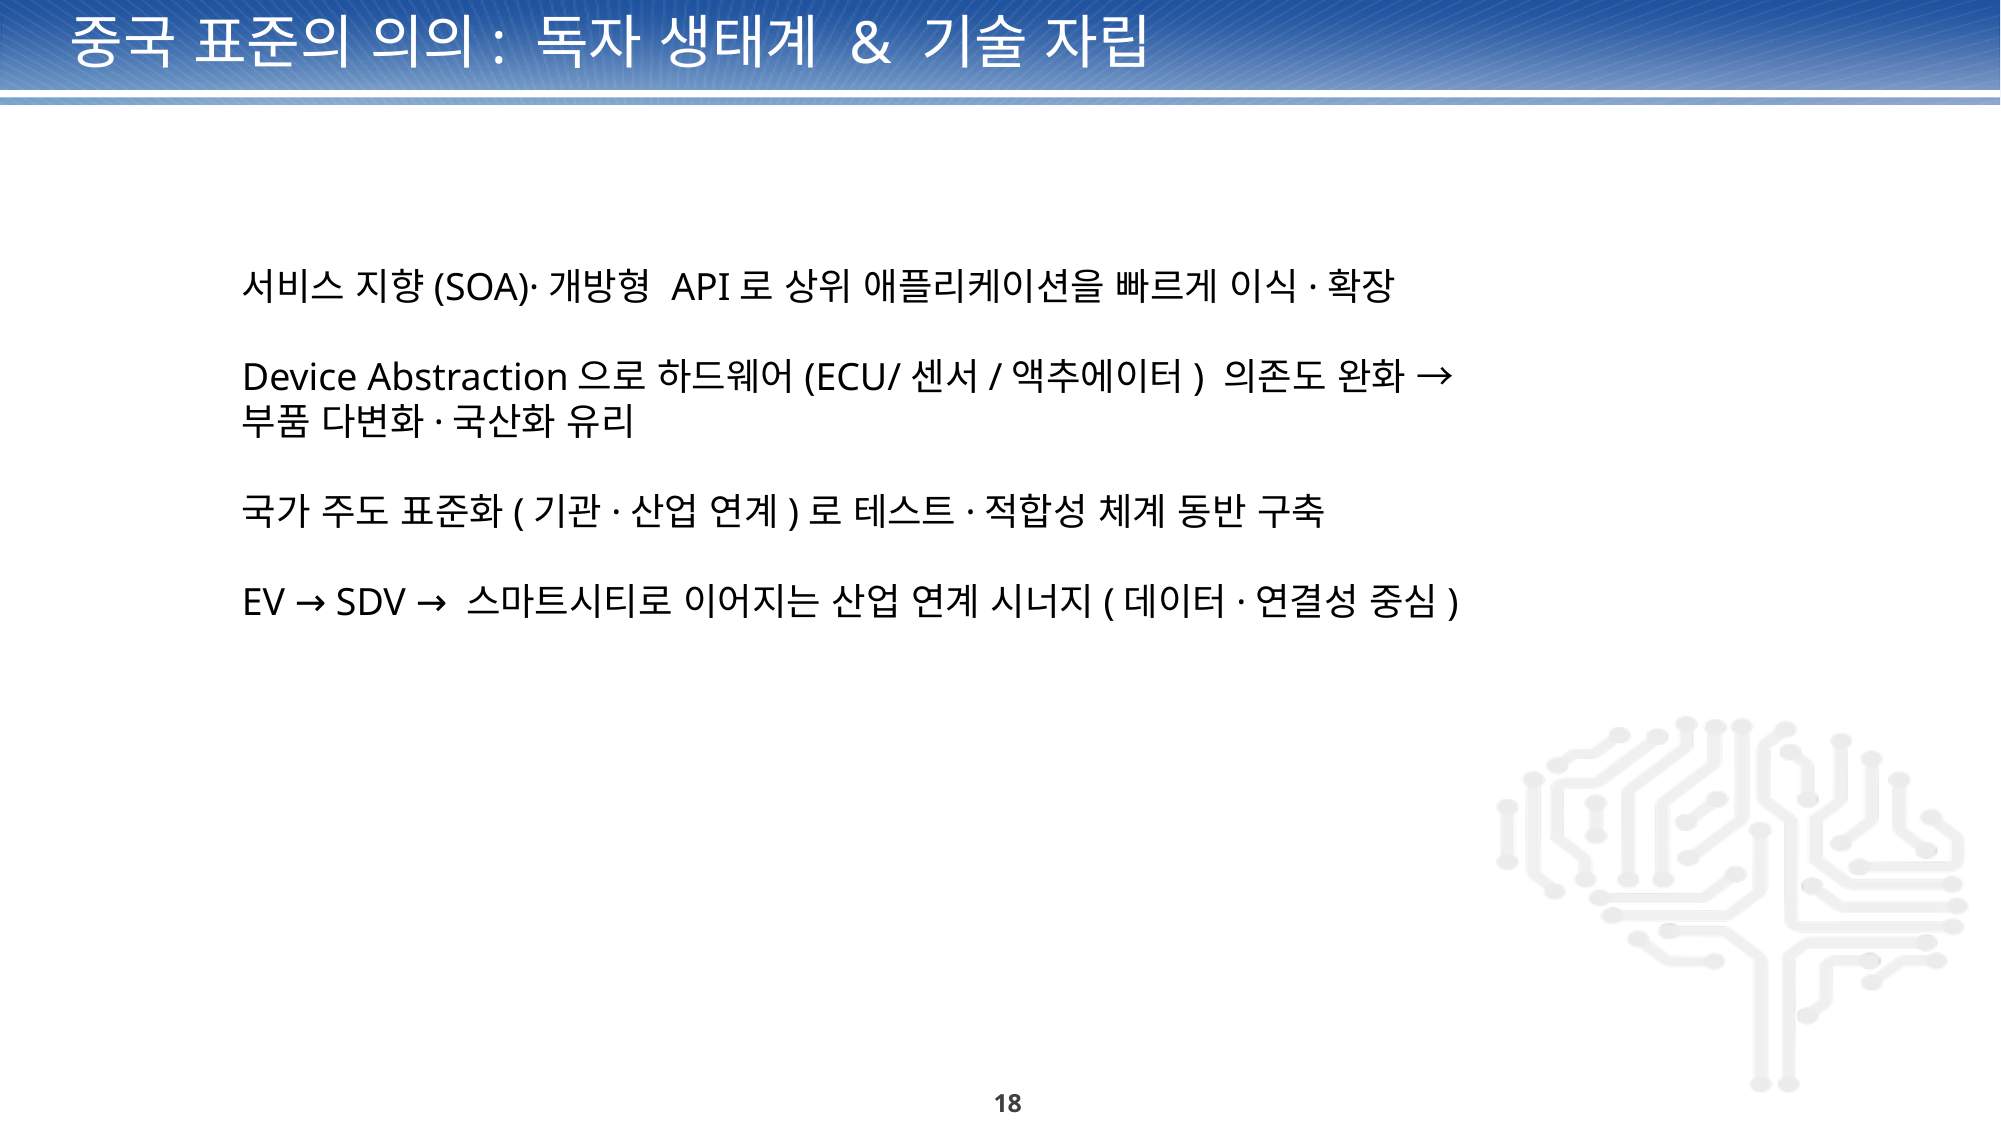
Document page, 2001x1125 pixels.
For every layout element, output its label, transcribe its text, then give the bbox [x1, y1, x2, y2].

picture [0, 98, 2001, 105]
title 중국 표준의 의의: 독자 생태계 & 기술 자립 [55, 1, 1949, 88]
text_box 서비스 지향(SOA)·개방형 API로 상위 애플리케이션을 빠르게 이식·확장 Device Abstraction으로 하드웨어(ECU/센서/액추에이터) 의존도 완화 → 부품 다변화·국산화 유리 국가 주도 표준화(기관·산업 연계)로 테스트·적합성 체계 동반 구축 EV → SDV → 스마트시티로 이어지는 산업 연계 시너지(데이터·연결성 중심) [227, 255, 1543, 631]
picture [0, 0, 2001, 90]
